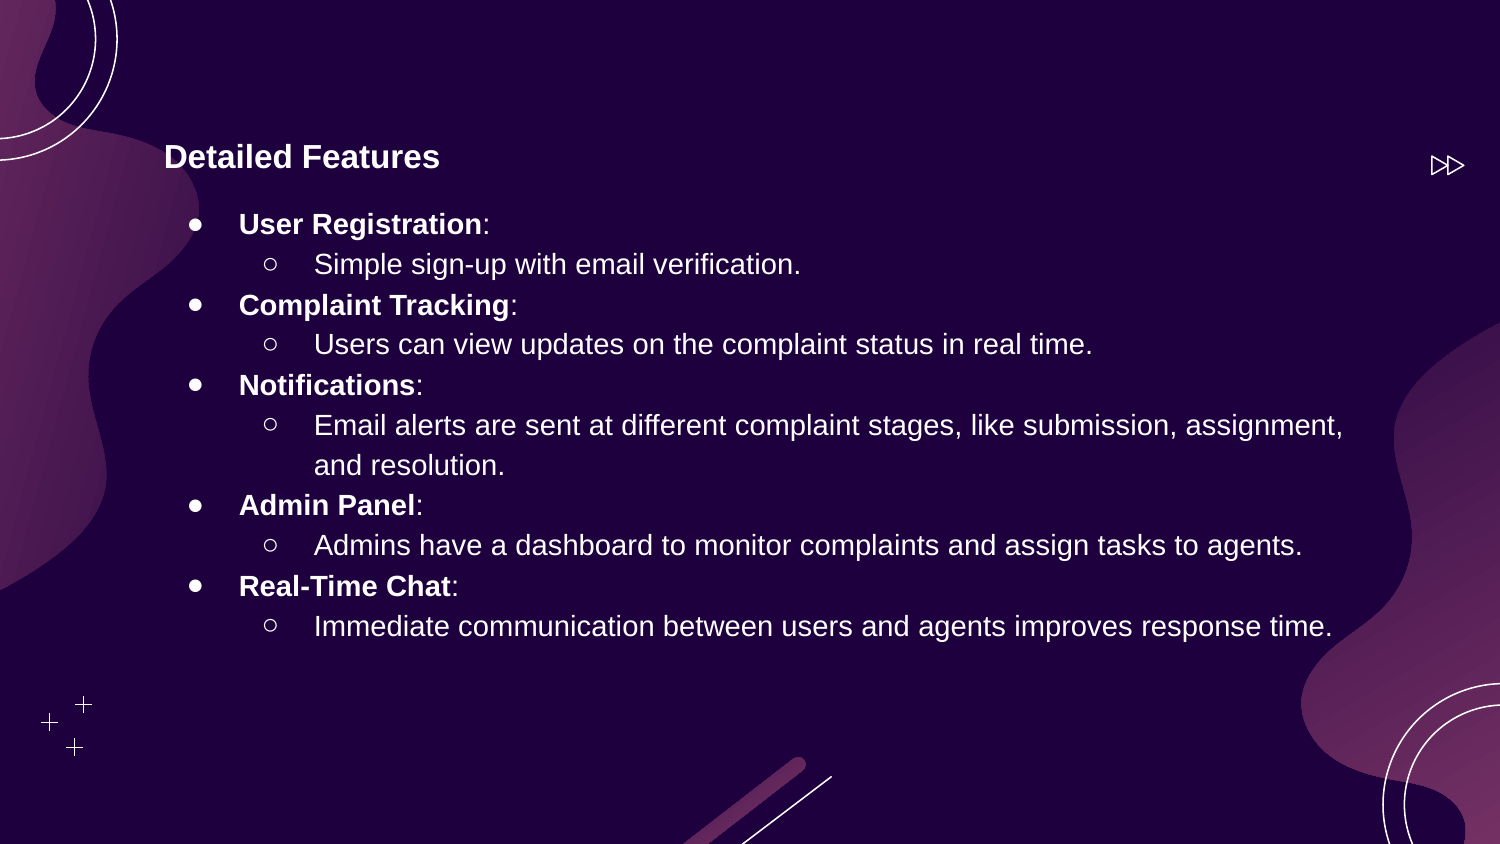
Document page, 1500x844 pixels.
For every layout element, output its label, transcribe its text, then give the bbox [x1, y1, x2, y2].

text_box Detailed Features User Registration: Simple sign-up with email verification. Complaint Tracking: Users can view updates on the complaint status in real time. Notifications: Email alerts are sent at different complaint stages, like submission, assignment, and resolution. Admin Panel: Admins have a dashboard to monitor complaints and assign tasks to agents. Real-Time Chat: Immediate communication between users and agents improves response time. [148, 114, 1365, 729]
